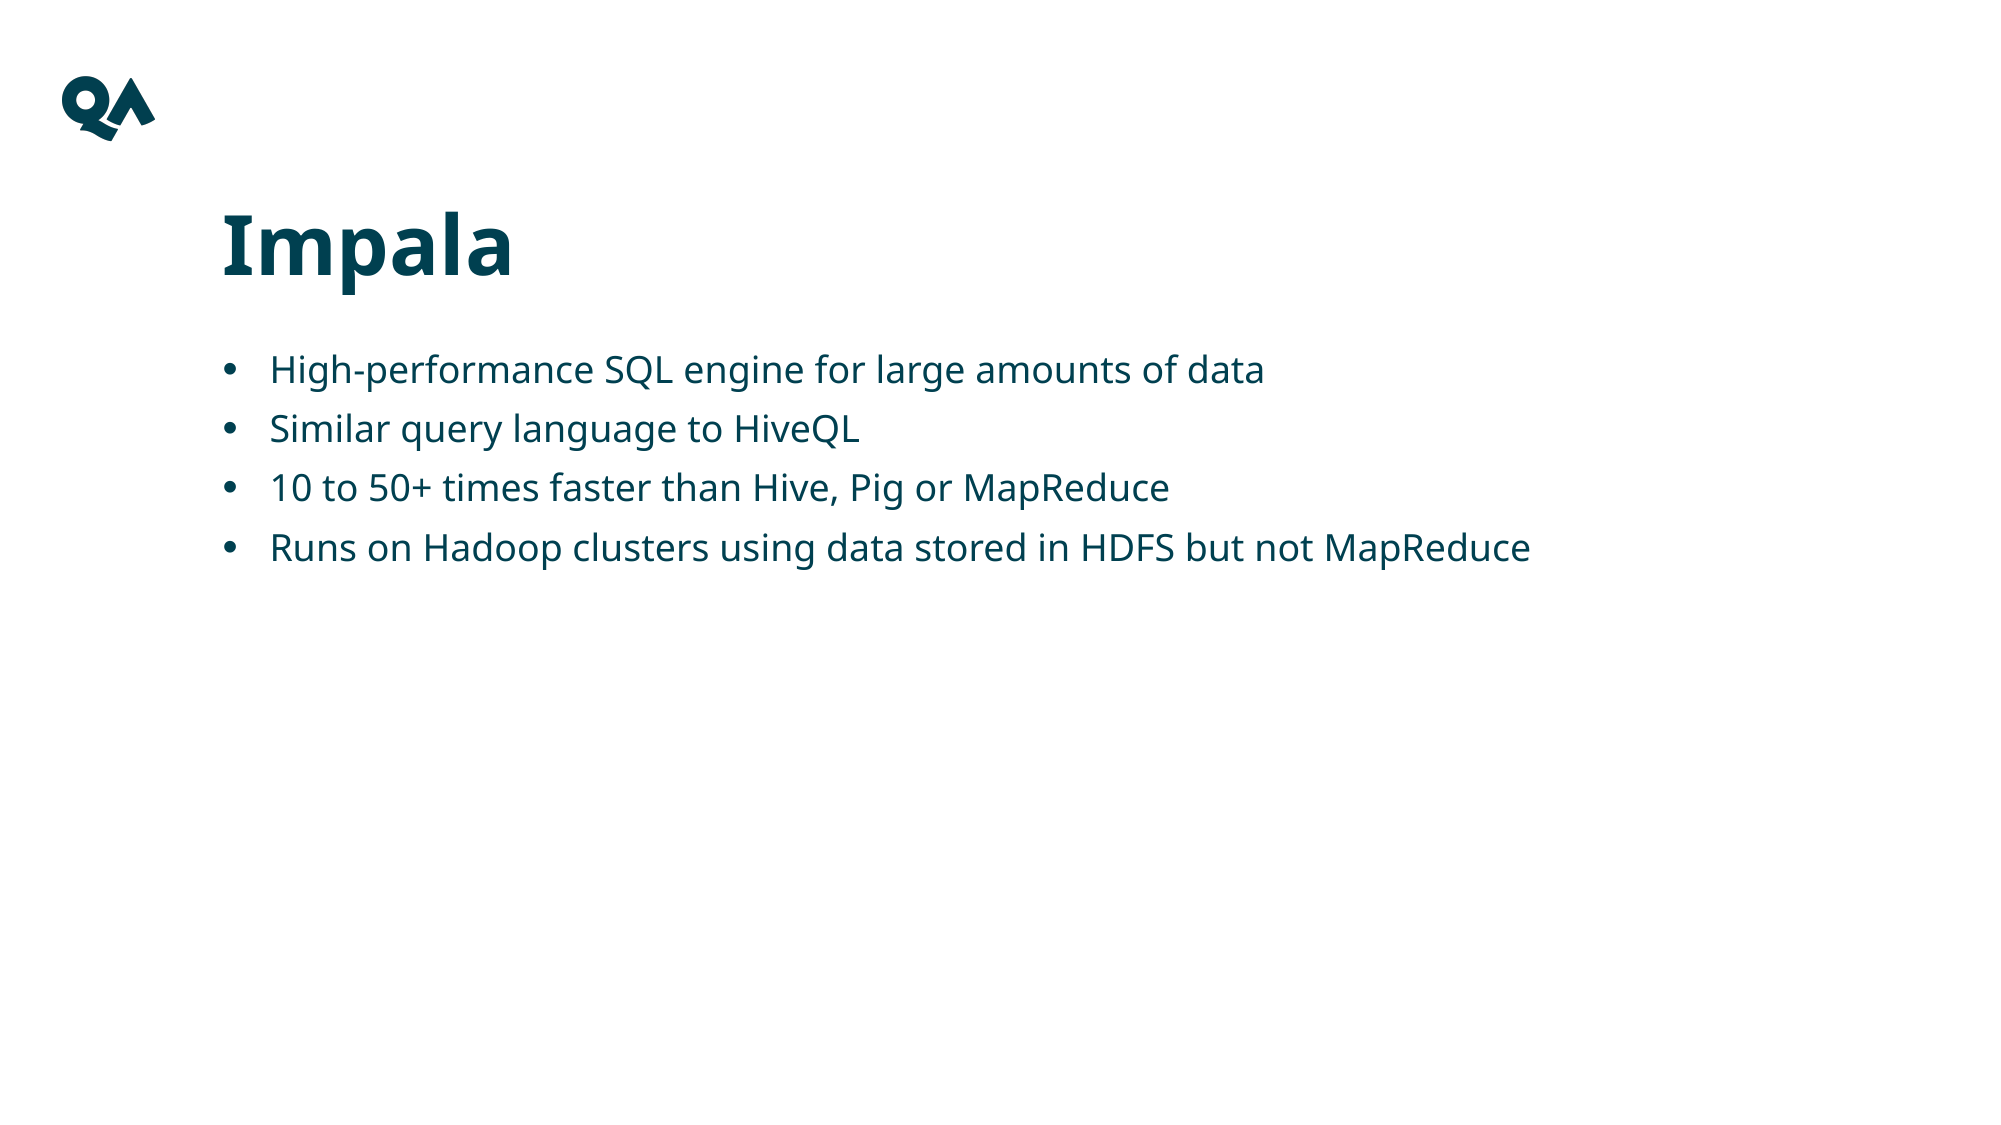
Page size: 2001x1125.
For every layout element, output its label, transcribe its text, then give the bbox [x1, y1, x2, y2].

list High-performance SQL engine for large amounts of data Similar query language to HiveQL 10 to 50+ times faster than Hive, Pig or MapReduce Runs on Hadoop clusters using data stored in HDFS but not MapReduce [222, 344, 1779, 1063]
picture [44, 61, 173, 153]
list Impala [222, 203, 1779, 289]
